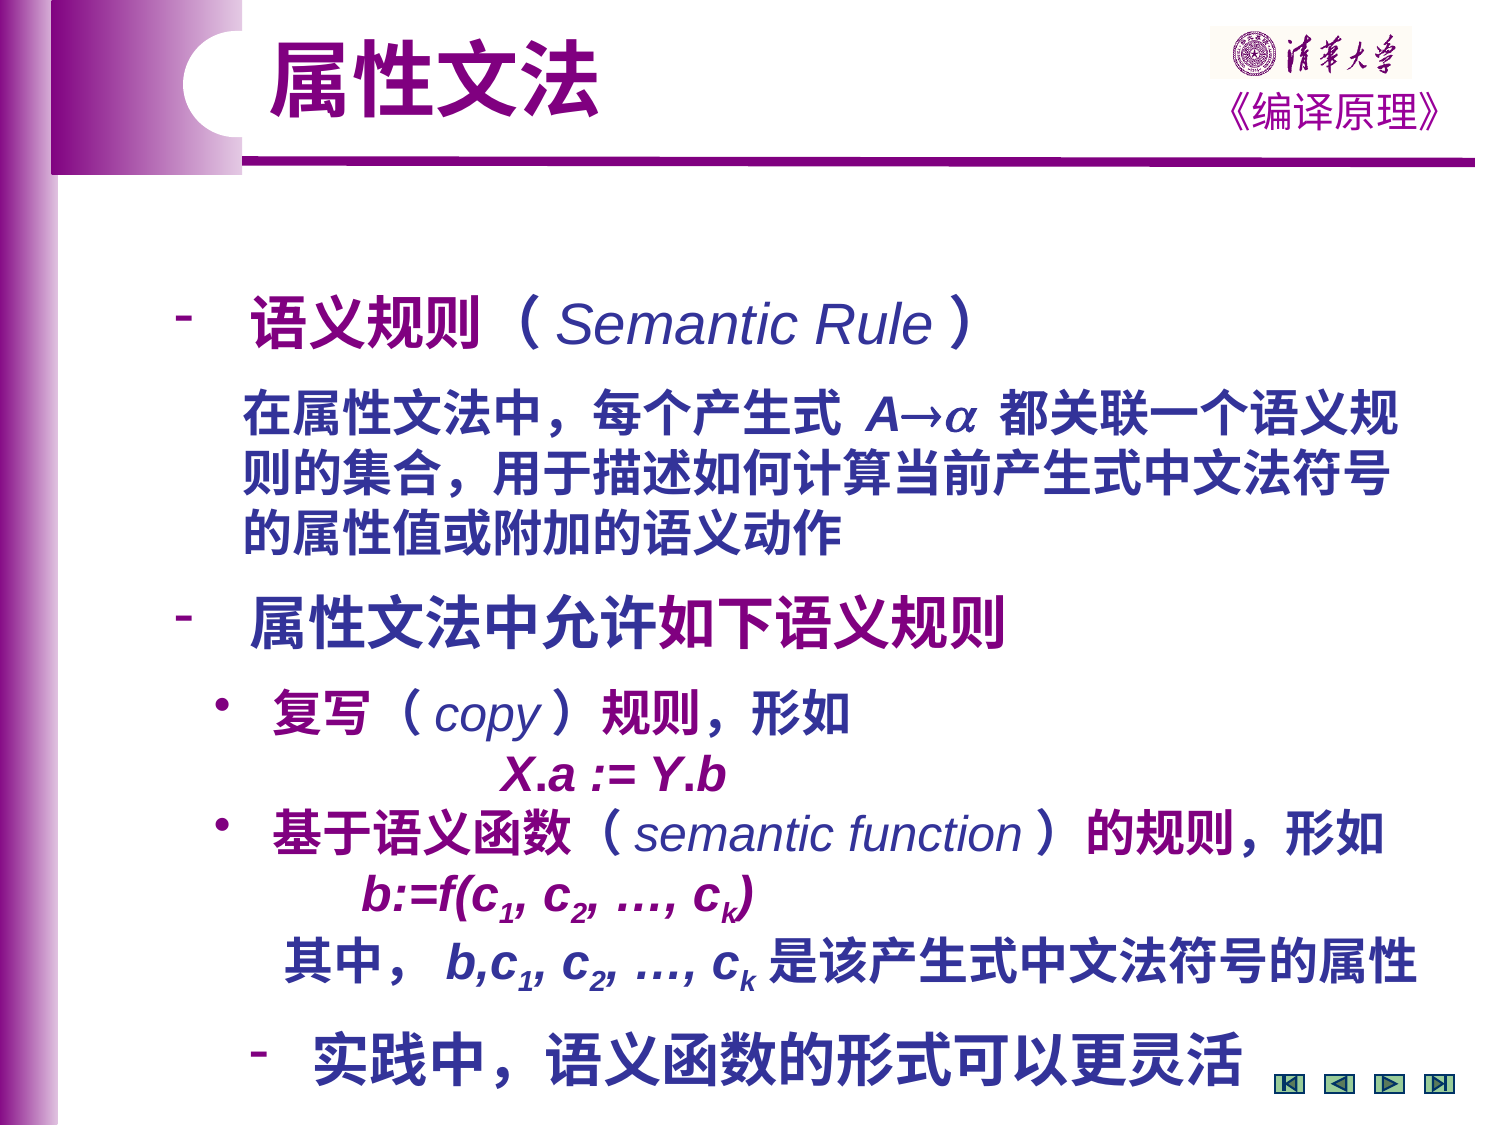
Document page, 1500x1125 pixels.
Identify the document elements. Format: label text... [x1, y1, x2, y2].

text_box 属性文法 [254, 31, 632, 136]
picture [1210, 26, 1412, 79]
text_box 语义规则（Semantic Rule） 在属性文法中，每个产生式 A 都关联一个语义规 则的集合，用于描述如何计算当前产生式中文法符号 的属性值或附加的语义动作 属性文法中允许如下语义规则 复写（copy）规则，形如 X.a := Y.b 基于语义函数（semantic function）的规则，形如 b:=f(c1, c2, …, ck) 其中，b,c1, c2, …, ck是该产生式中文法符号的属性 实践中，语义函数的形式可以更灵活 [159, 278, 1459, 1125]
